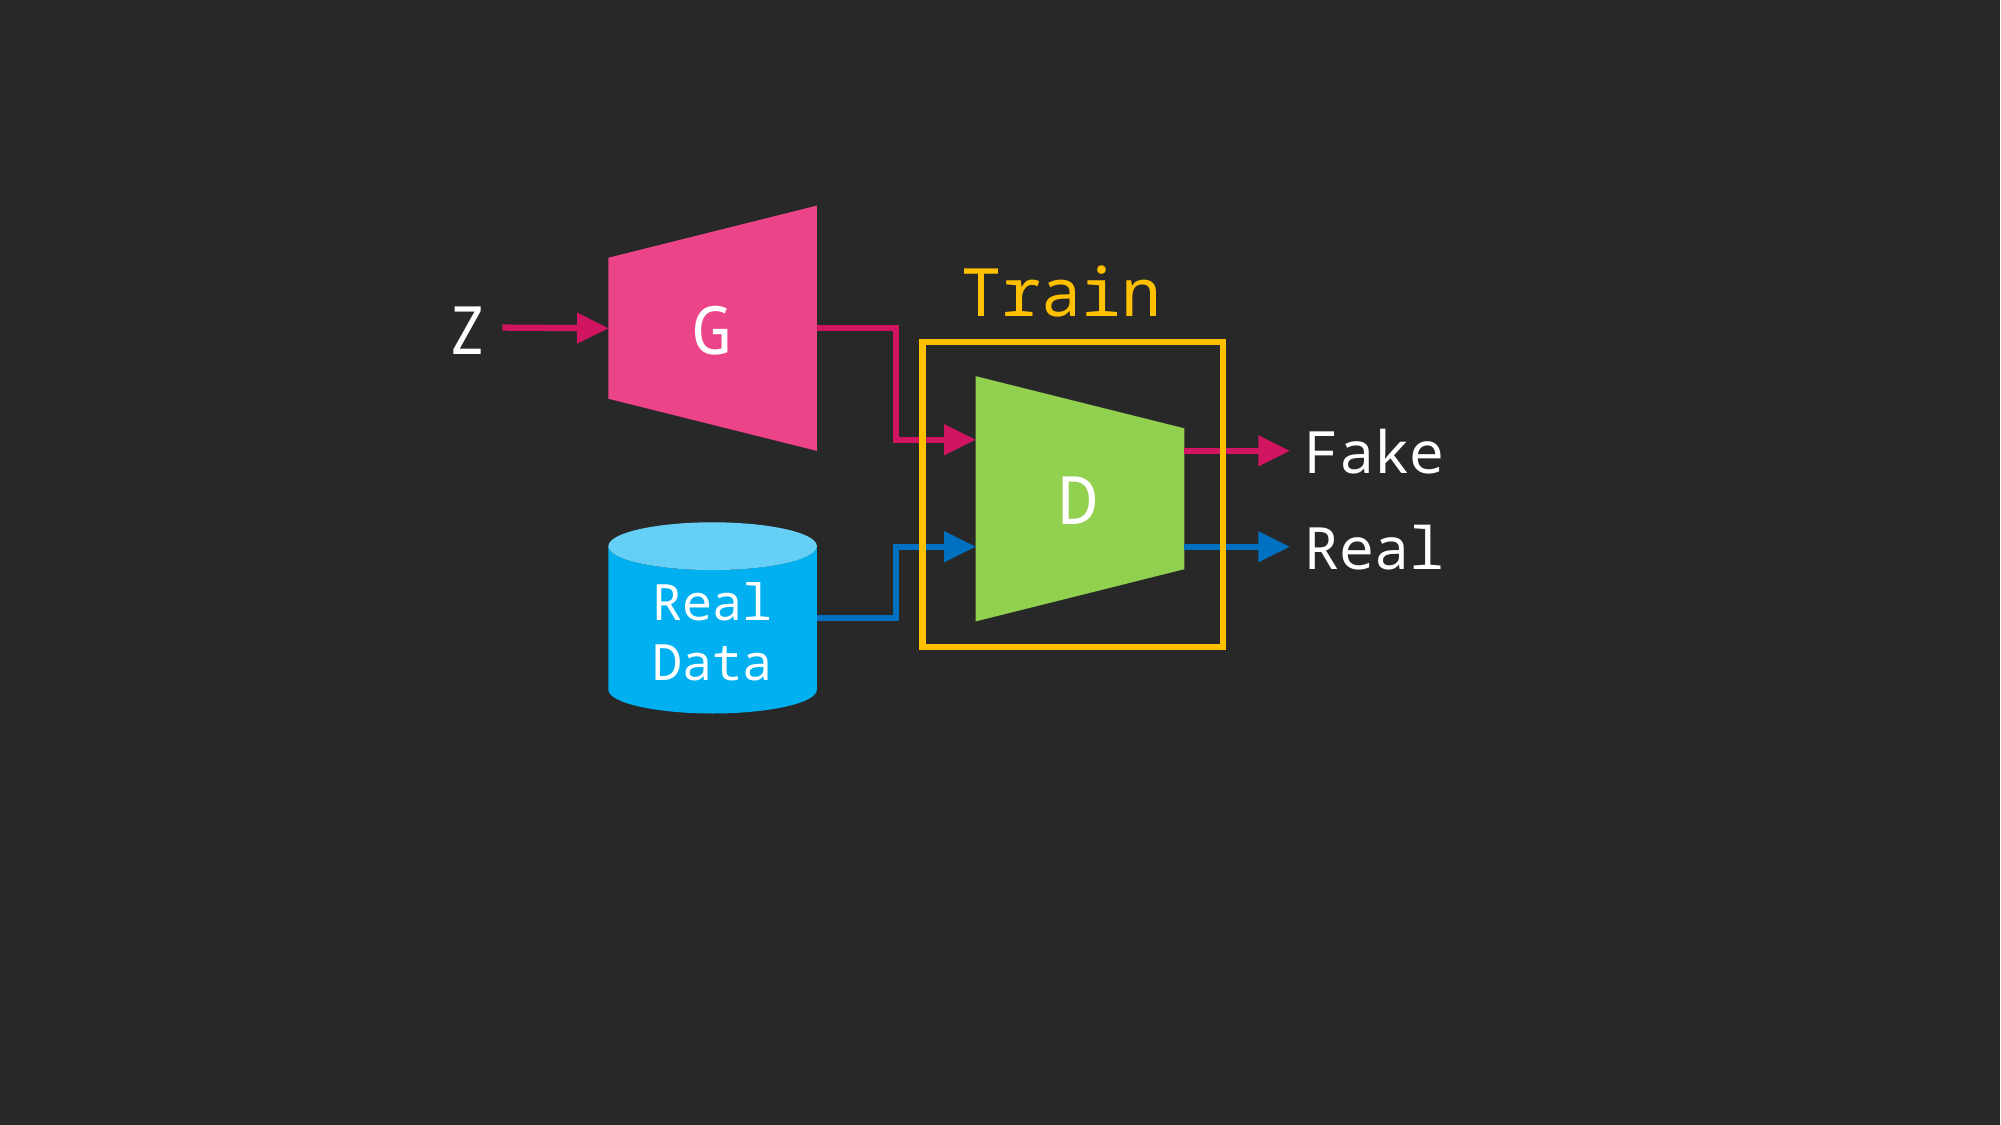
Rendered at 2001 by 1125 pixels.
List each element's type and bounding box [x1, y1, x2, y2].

text_box [432, 205, 1469, 714]
